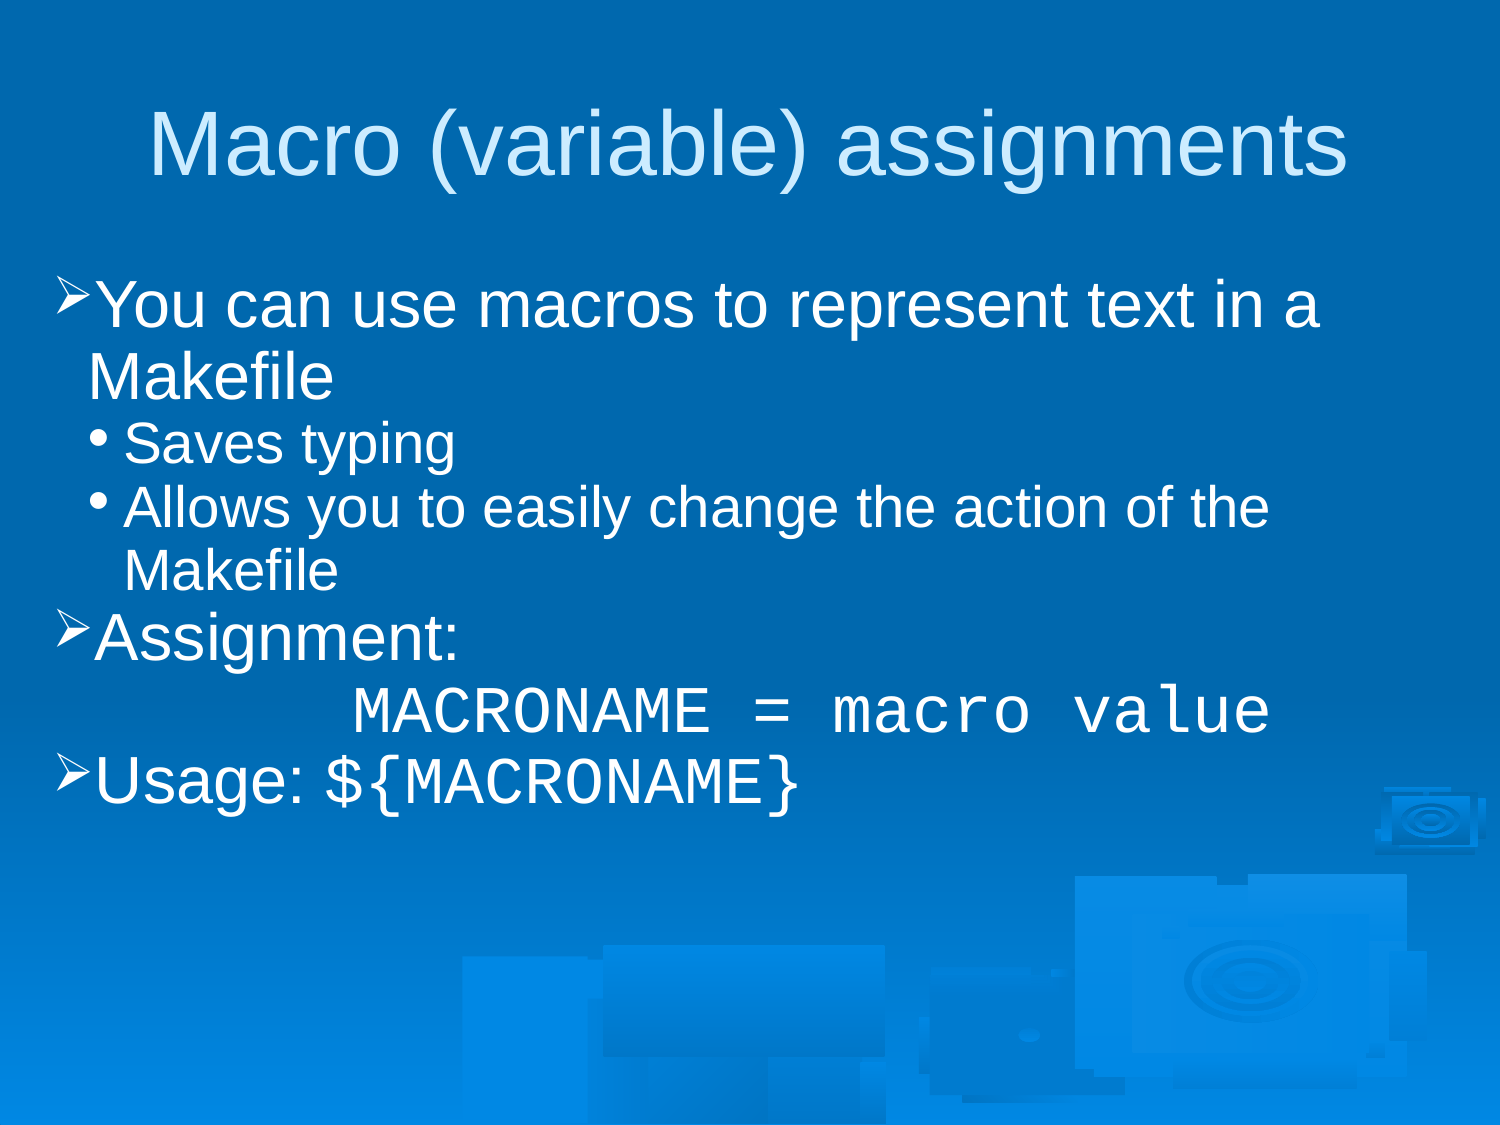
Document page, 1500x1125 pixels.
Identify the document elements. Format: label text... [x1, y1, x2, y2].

text_box You can use macros to represent text in a Makefile Saves typing Allows you to easily change the action of the Makefile Assignment: MACRONAME = macro value Usage: ${MACRONAME} [37, 262, 1450, 1005]
text_box Macro (variable) assignments [75, 45, 1425, 233]
